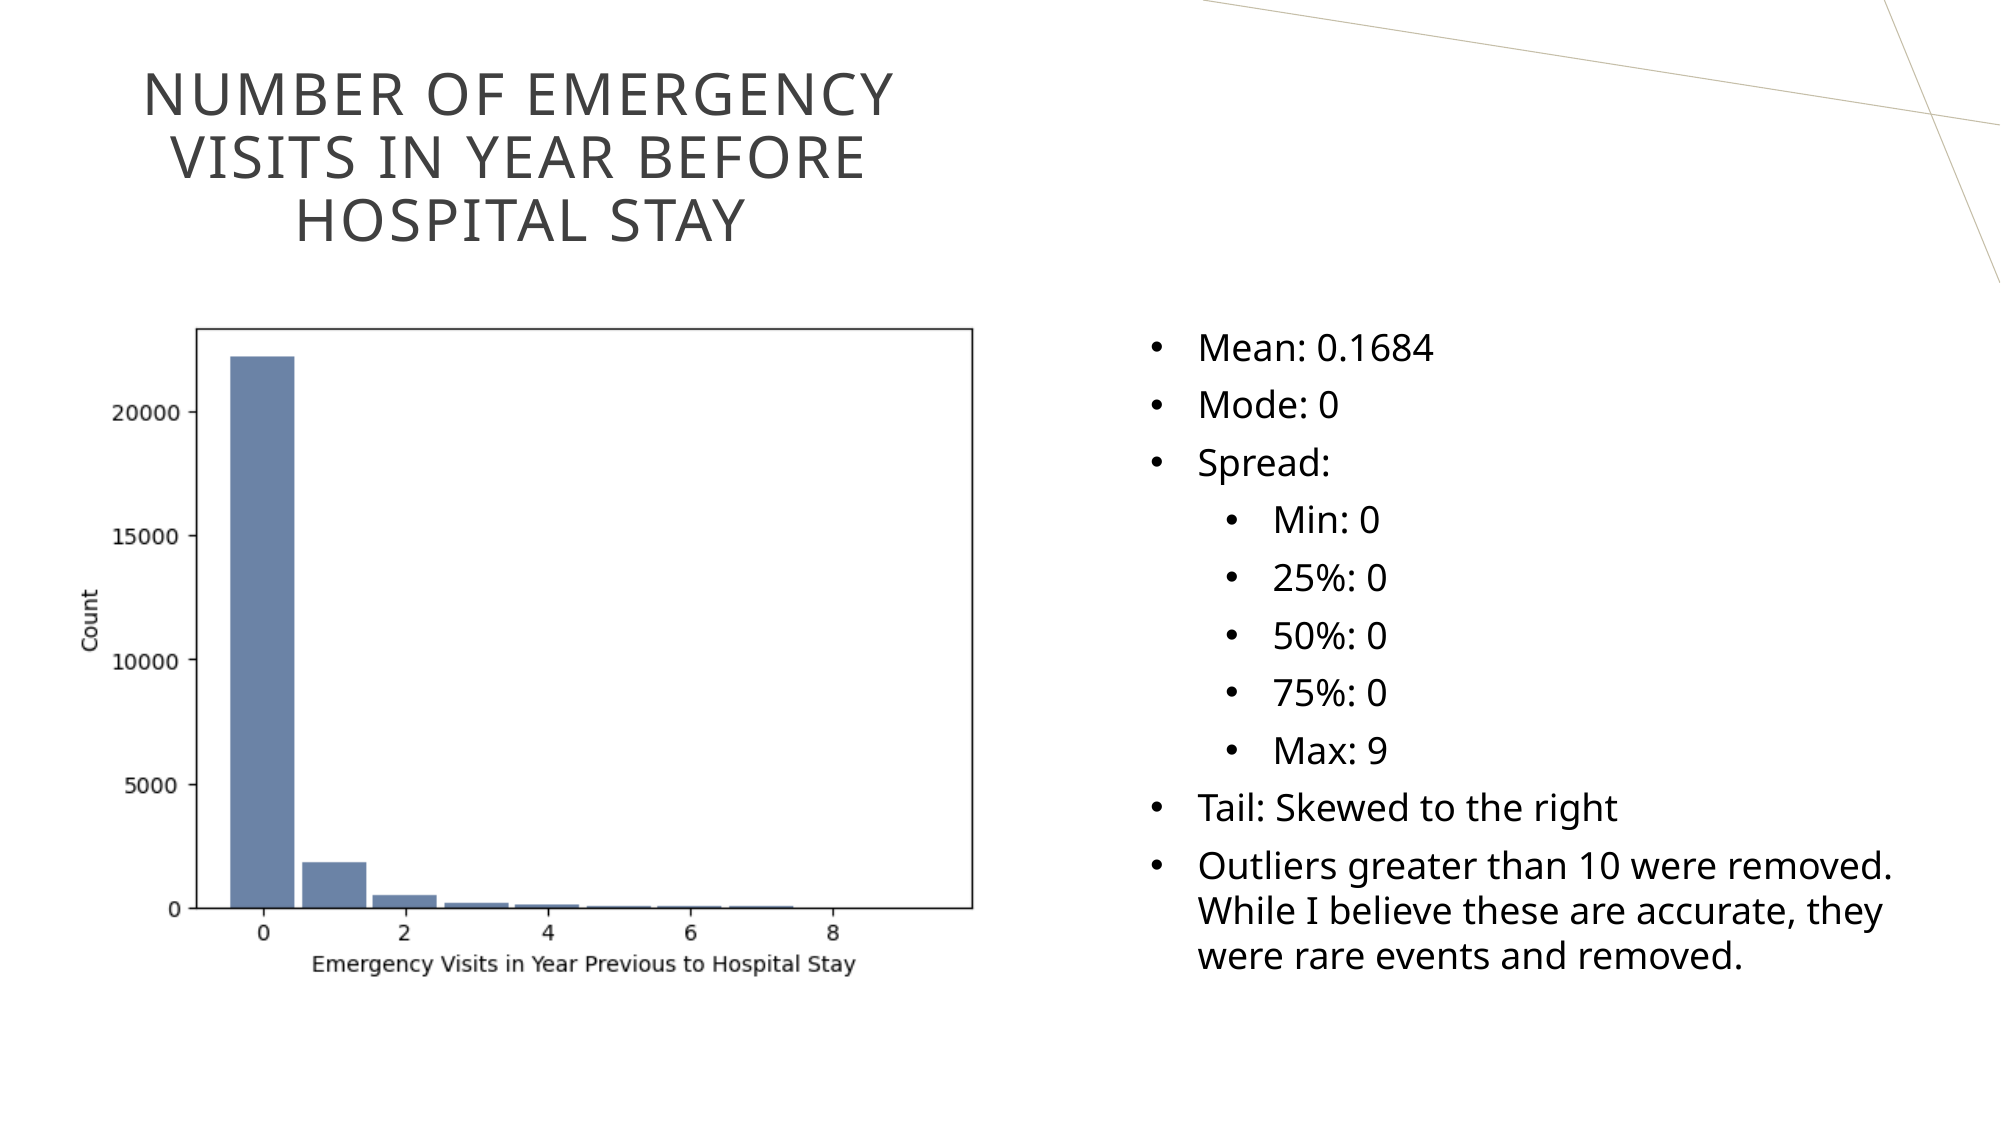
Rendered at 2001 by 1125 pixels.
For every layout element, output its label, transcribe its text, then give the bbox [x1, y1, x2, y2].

picture [71, 316, 1000, 983]
title Number of emergency visits in year before hospital stay [67, 51, 974, 269]
text_box Mean: 0.1684 Mode: 0 Spread: Min: 0 25%: 0 50%: 0 75%: 0 Max: 9 Tail: Skewed to the right Outliers greater than 10 were removed. While I believe these are accurate, they were rare events and removed. [1135, 316, 1932, 984]
